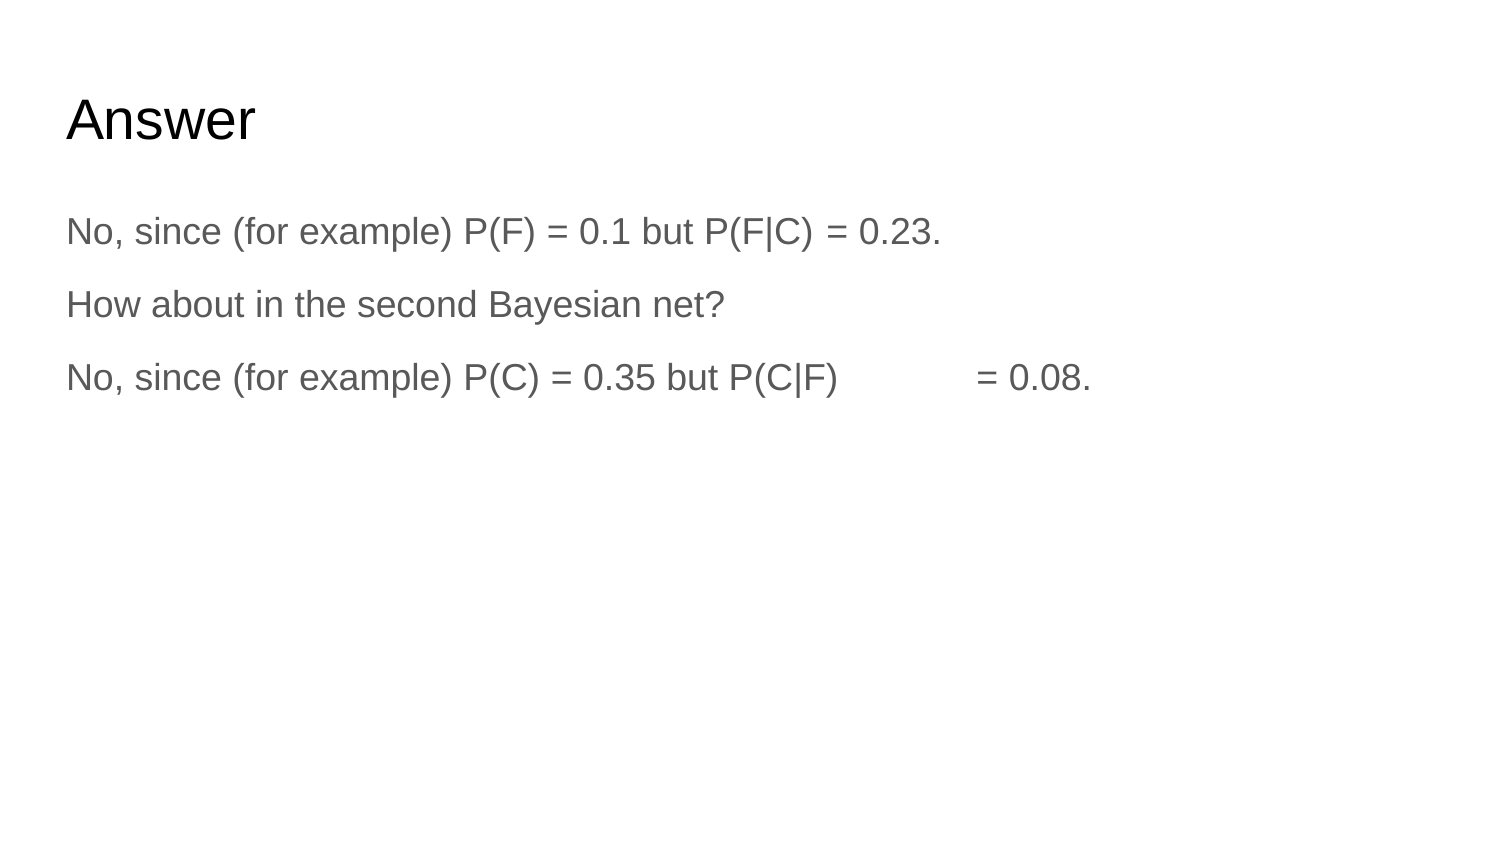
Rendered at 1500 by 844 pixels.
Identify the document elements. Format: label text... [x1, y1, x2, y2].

list No, since (for example) P(F) = 0.1 but P(F|C) = 0.23. How about in the second Bayesian net? No, since (for example) P(C) = 0.35 but P(C|F) = 0.08. [51, 189, 1449, 750]
title Answer [51, 72, 1449, 167]
